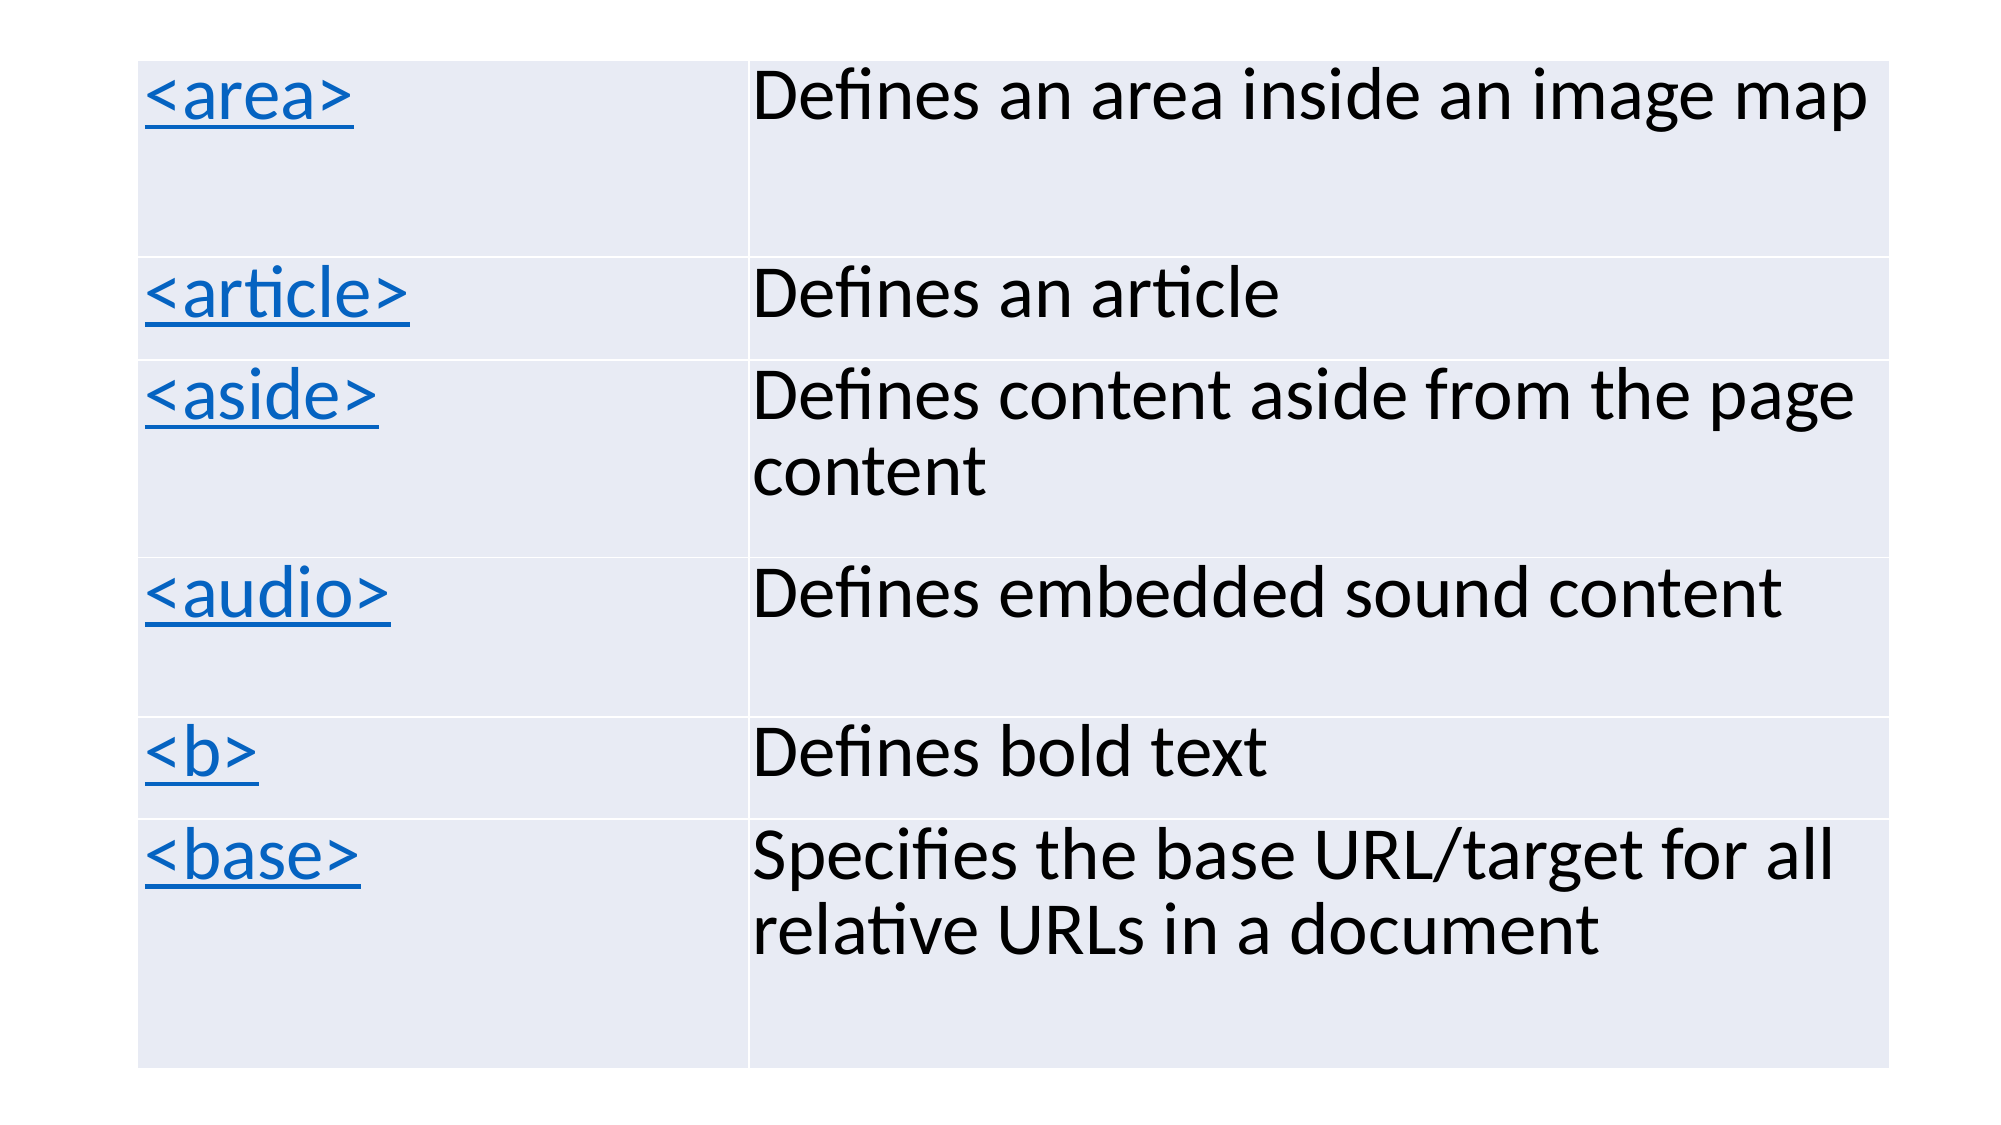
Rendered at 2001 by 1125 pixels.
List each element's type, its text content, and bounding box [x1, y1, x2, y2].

table_cell Specifies the base URL/target for all relative URLs in a document [750, 820, 1889, 1068]
table_cell Defines bold text [750, 718, 1889, 818]
table_header <area> [138, 61, 748, 256]
table_cell <base> [138, 820, 748, 1068]
table_cell <b> [138, 718, 748, 818]
table_cell Defines embedded sound content [750, 558, 1889, 716]
table_cell <audio> [138, 558, 748, 716]
table_cell <aside> [138, 361, 748, 557]
table_cell Defines content aside from the page content [750, 361, 1889, 557]
table_header Defines an area inside an image map [750, 61, 1889, 256]
table_cell Defines an article [750, 258, 1889, 359]
table_cell <article> [138, 258, 748, 359]
